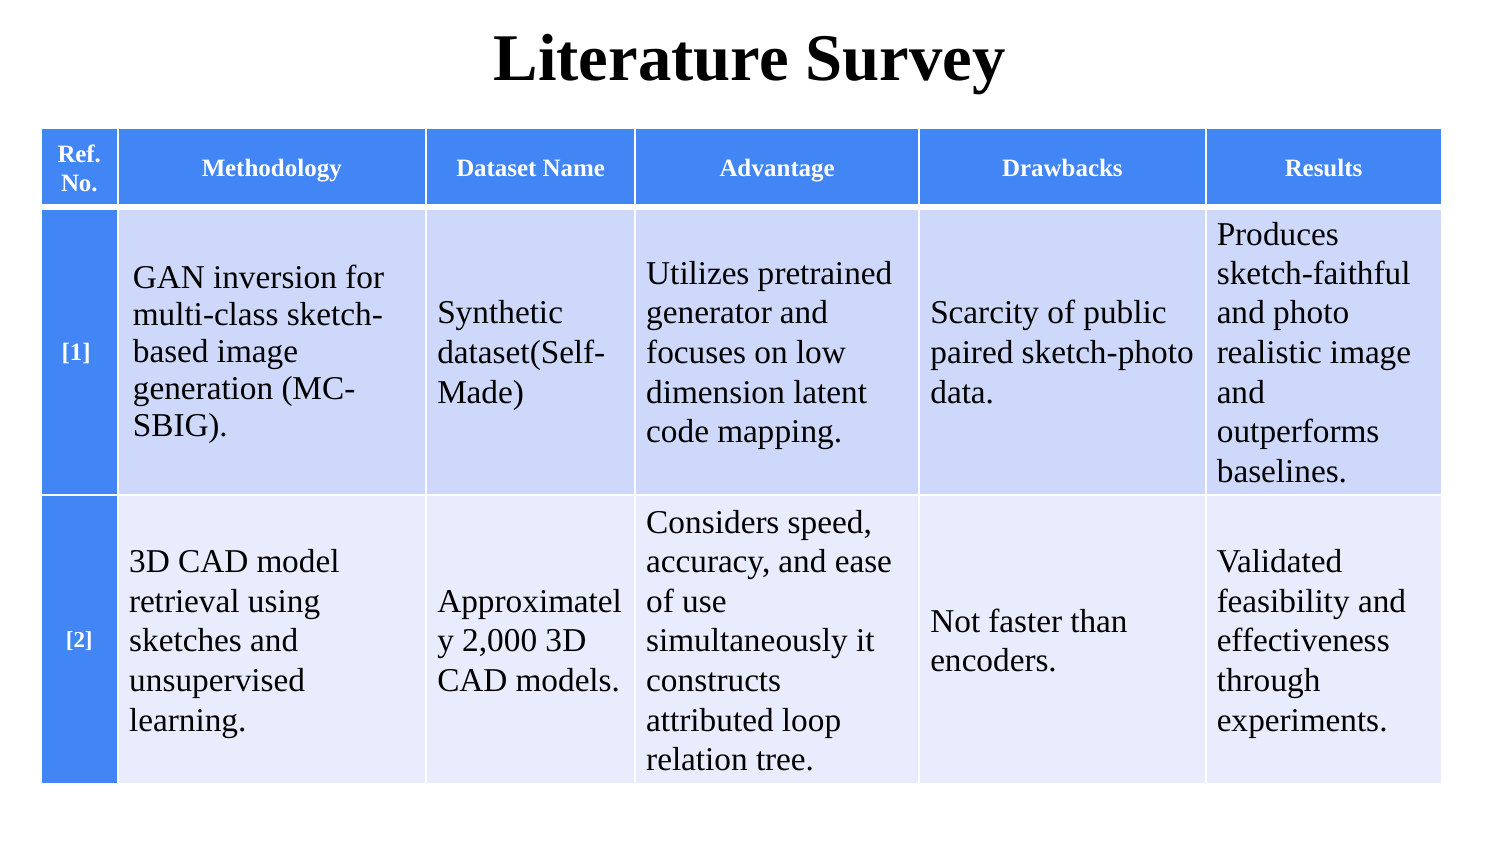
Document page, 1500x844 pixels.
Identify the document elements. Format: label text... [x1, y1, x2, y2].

table_header Results [1207, 129, 1441, 204]
table_cell Approximately 2,000 3D CAD models. [427, 496, 634, 783]
table_cell Synthetic dataset(Self-Made) [427, 210, 634, 494]
table_cell Validated feasibility and effectiveness through experiments. [1207, 496, 1441, 783]
table_header Drawbacks [920, 129, 1205, 204]
table_cell [2] [42, 496, 117, 783]
table_cell Not faster than encoders. [920, 496, 1205, 783]
table_cell GAN inversion for multi-class sketch-based image generation (MC-SBIG). [119, 210, 425, 494]
table_cell Scarcity of public paired sketch-photo data. [920, 210, 1205, 494]
table_cell 3D CAD model retrieval using sketches and unsupervised learning. [119, 496, 425, 783]
table_cell Considers speed, accuracy, and ease of use simultaneously it constructs attributed loop relation tree. [636, 496, 918, 783]
text_box Literature Survey [0, 0, 1500, 129]
table_header Advantage [636, 129, 918, 204]
table_cell Produces sketch-faithful and photo realistic image and outperforms baselines. [1207, 210, 1441, 494]
table_header Ref. No. [42, 129, 117, 204]
table_header Dataset Name [427, 129, 634, 204]
table_header Methodology [119, 129, 425, 204]
table_cell Utilizes pretrained generator and focuses on low dimension latent code mapping. [636, 210, 918, 494]
table_cell [1] [42, 210, 117, 494]
